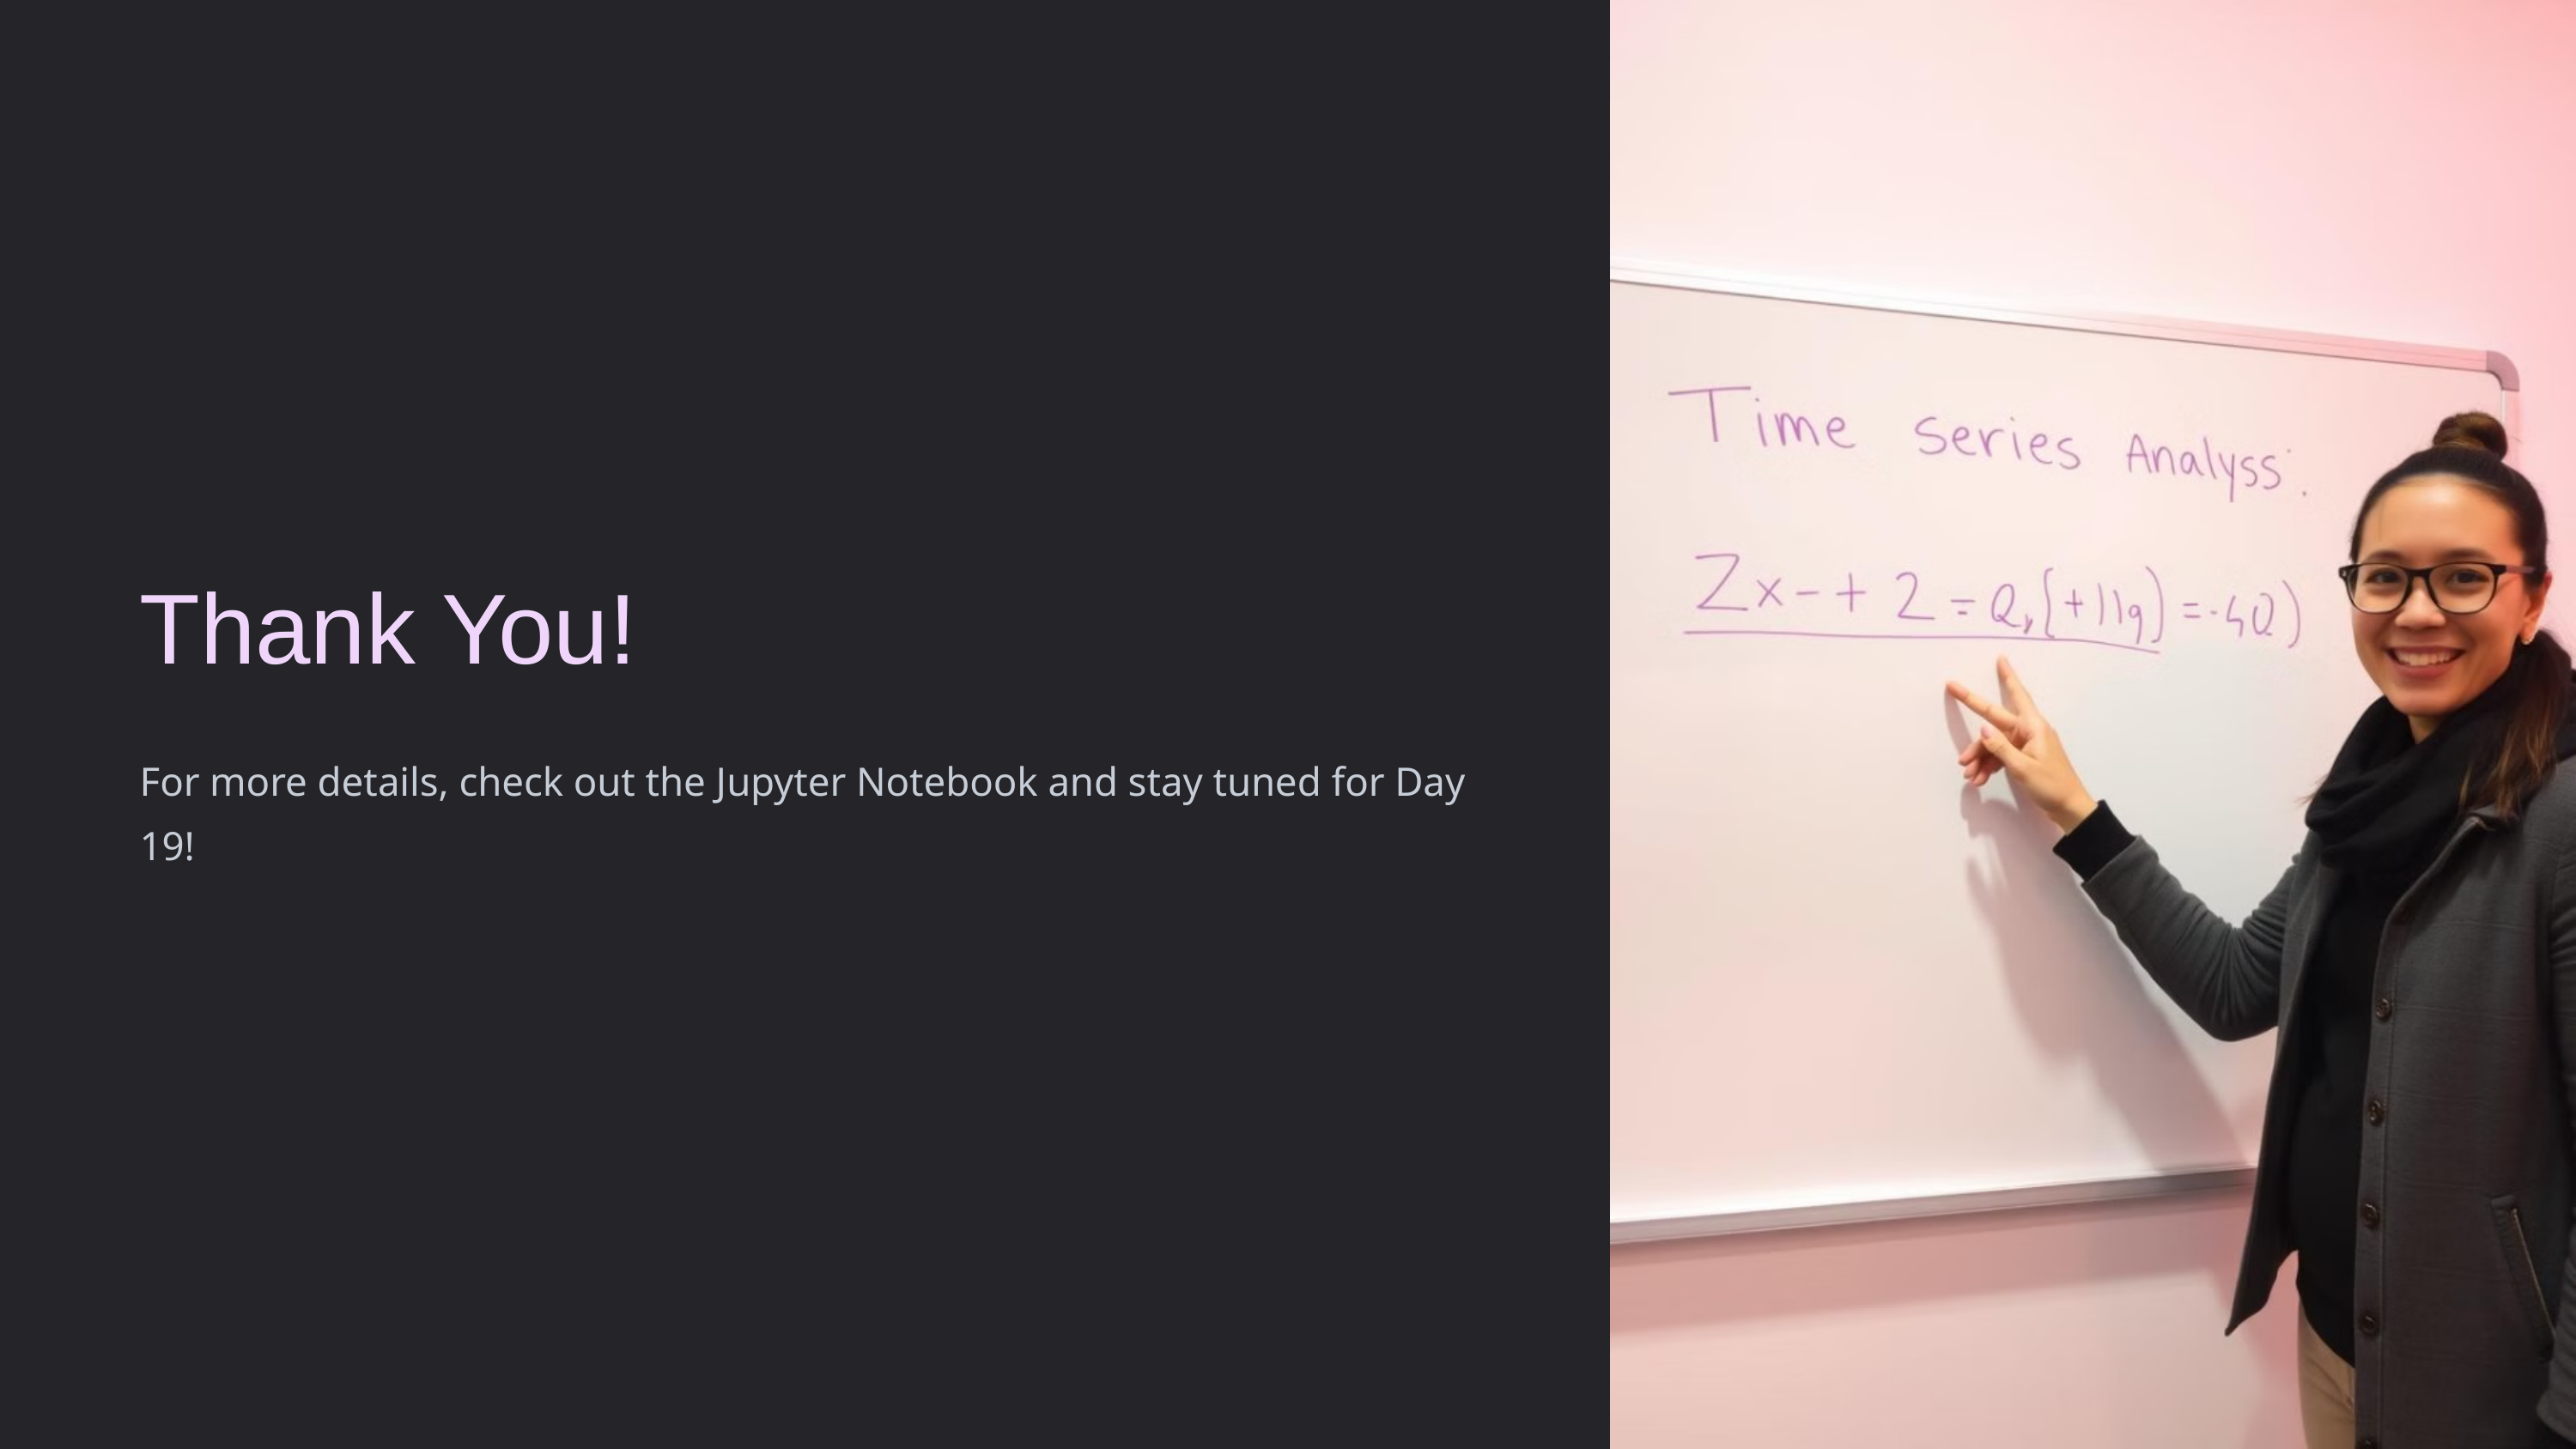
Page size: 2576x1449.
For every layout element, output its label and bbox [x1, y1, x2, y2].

text_box [0, 0, 2576, 1449]
